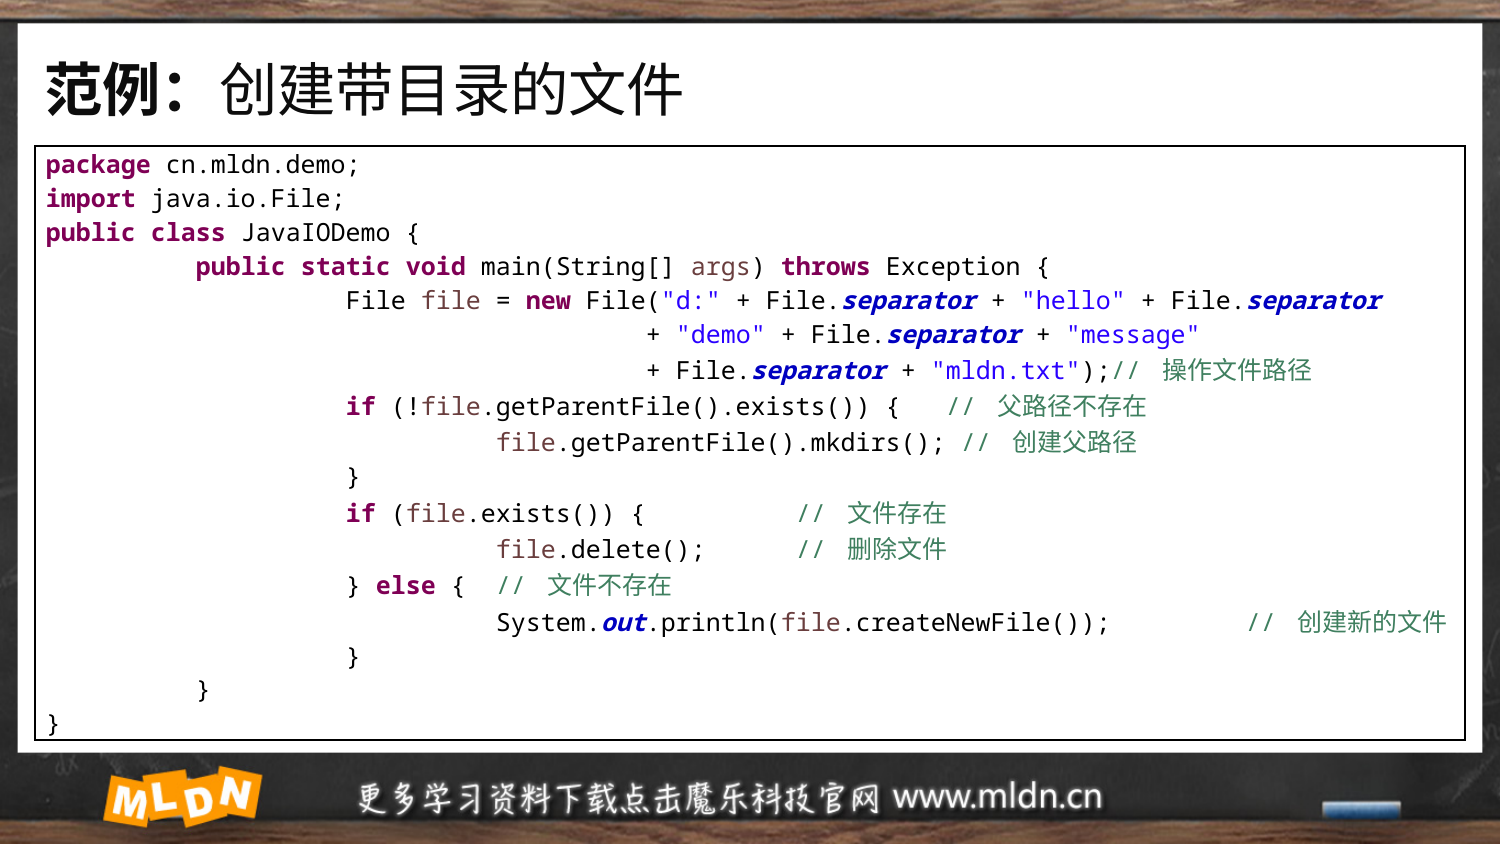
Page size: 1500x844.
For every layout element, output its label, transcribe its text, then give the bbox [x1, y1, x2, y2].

table_header package cn.mldn.demo; import java.io.File; public class JavaIODemo { public static void main(String[] args) throws Exception { File file = new File("d:" + File.separator + "hello" + File.separator + "demo" + File.separator + "message" + File.separator + "mldn.txt");// 操作文件路径 if (!file.getParentFile().exists()) { // 父路径不存在 file.getParentFile().mkdirs(); // 创建父路径 } if (file.exists()) { // 文件存在 file.delete(); // 删除文件 } else { // 文件不存在 System.out.println(file.createNewFile()); // 创建新的文件 } } } [36, 147, 1464, 739]
title 范例：创建带目录的文件 [29, 34, 1471, 141]
picture [0, 0, 1500, 844]
